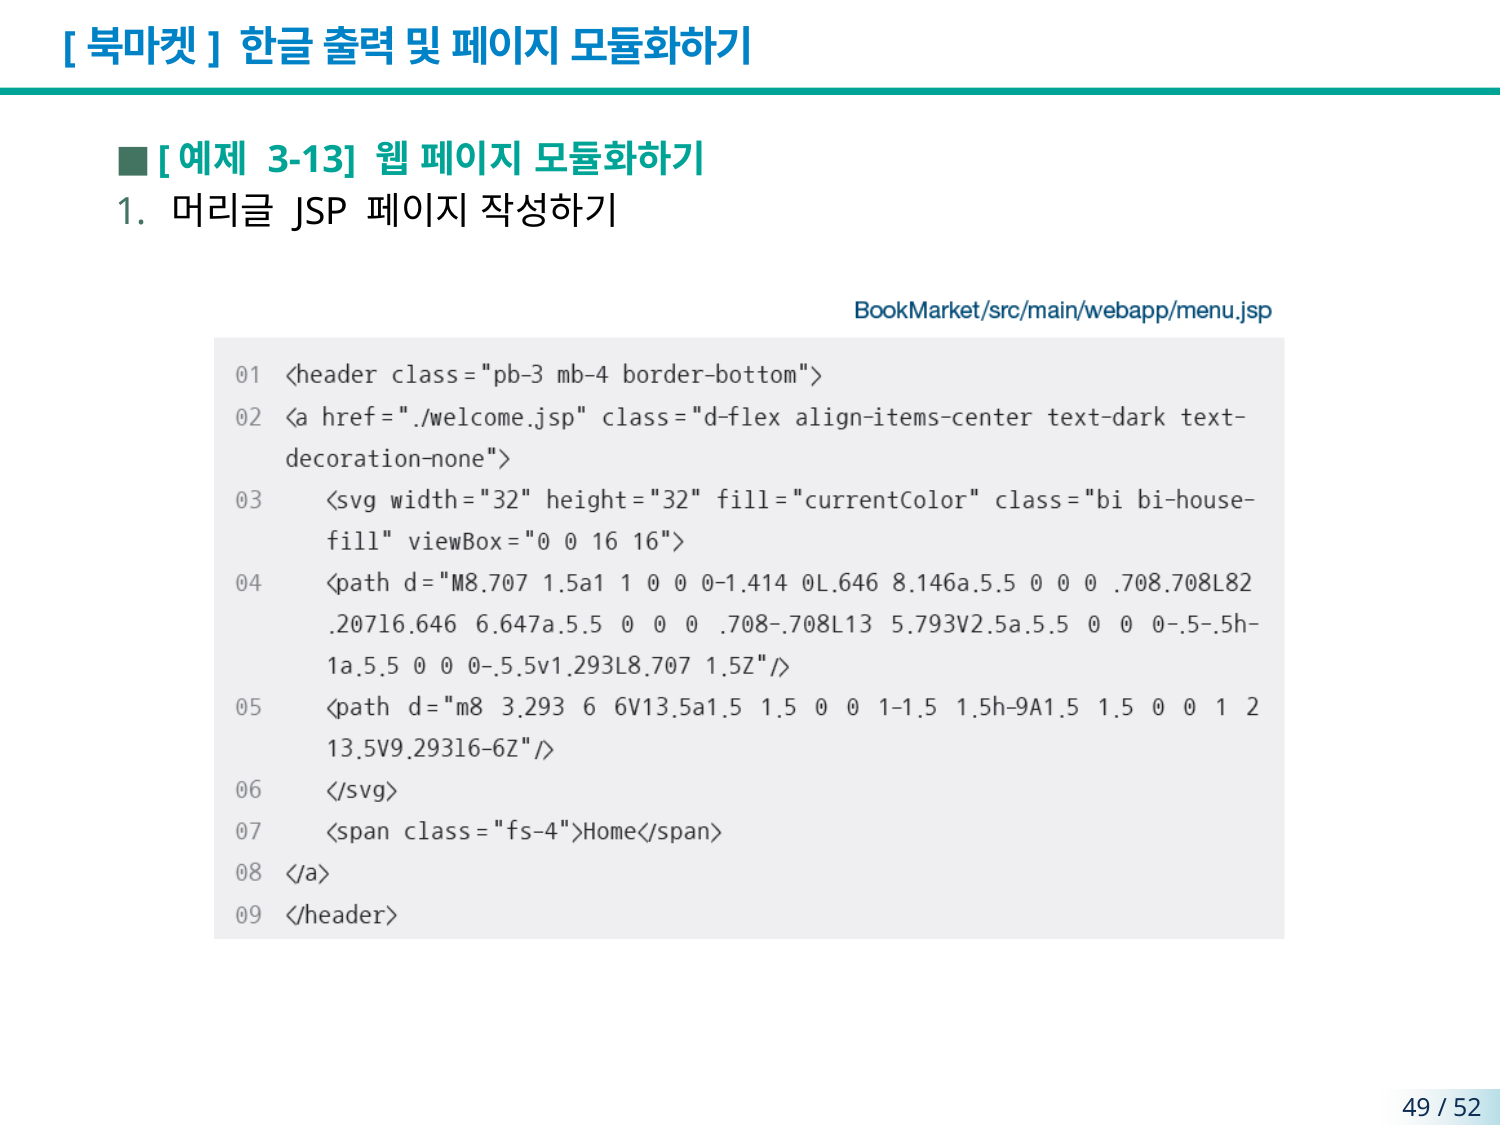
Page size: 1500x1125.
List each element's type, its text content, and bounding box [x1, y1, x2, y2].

title [북마켓] 한글 출력 및 페이지 모듈화하기 [47, 5, 1325, 84]
list [예제 3-13] 웹 페이지 모듈화하기 머리글 JSP 페이지 작성하기 [100, 127, 1459, 1050]
picture [213, 286, 1287, 940]
